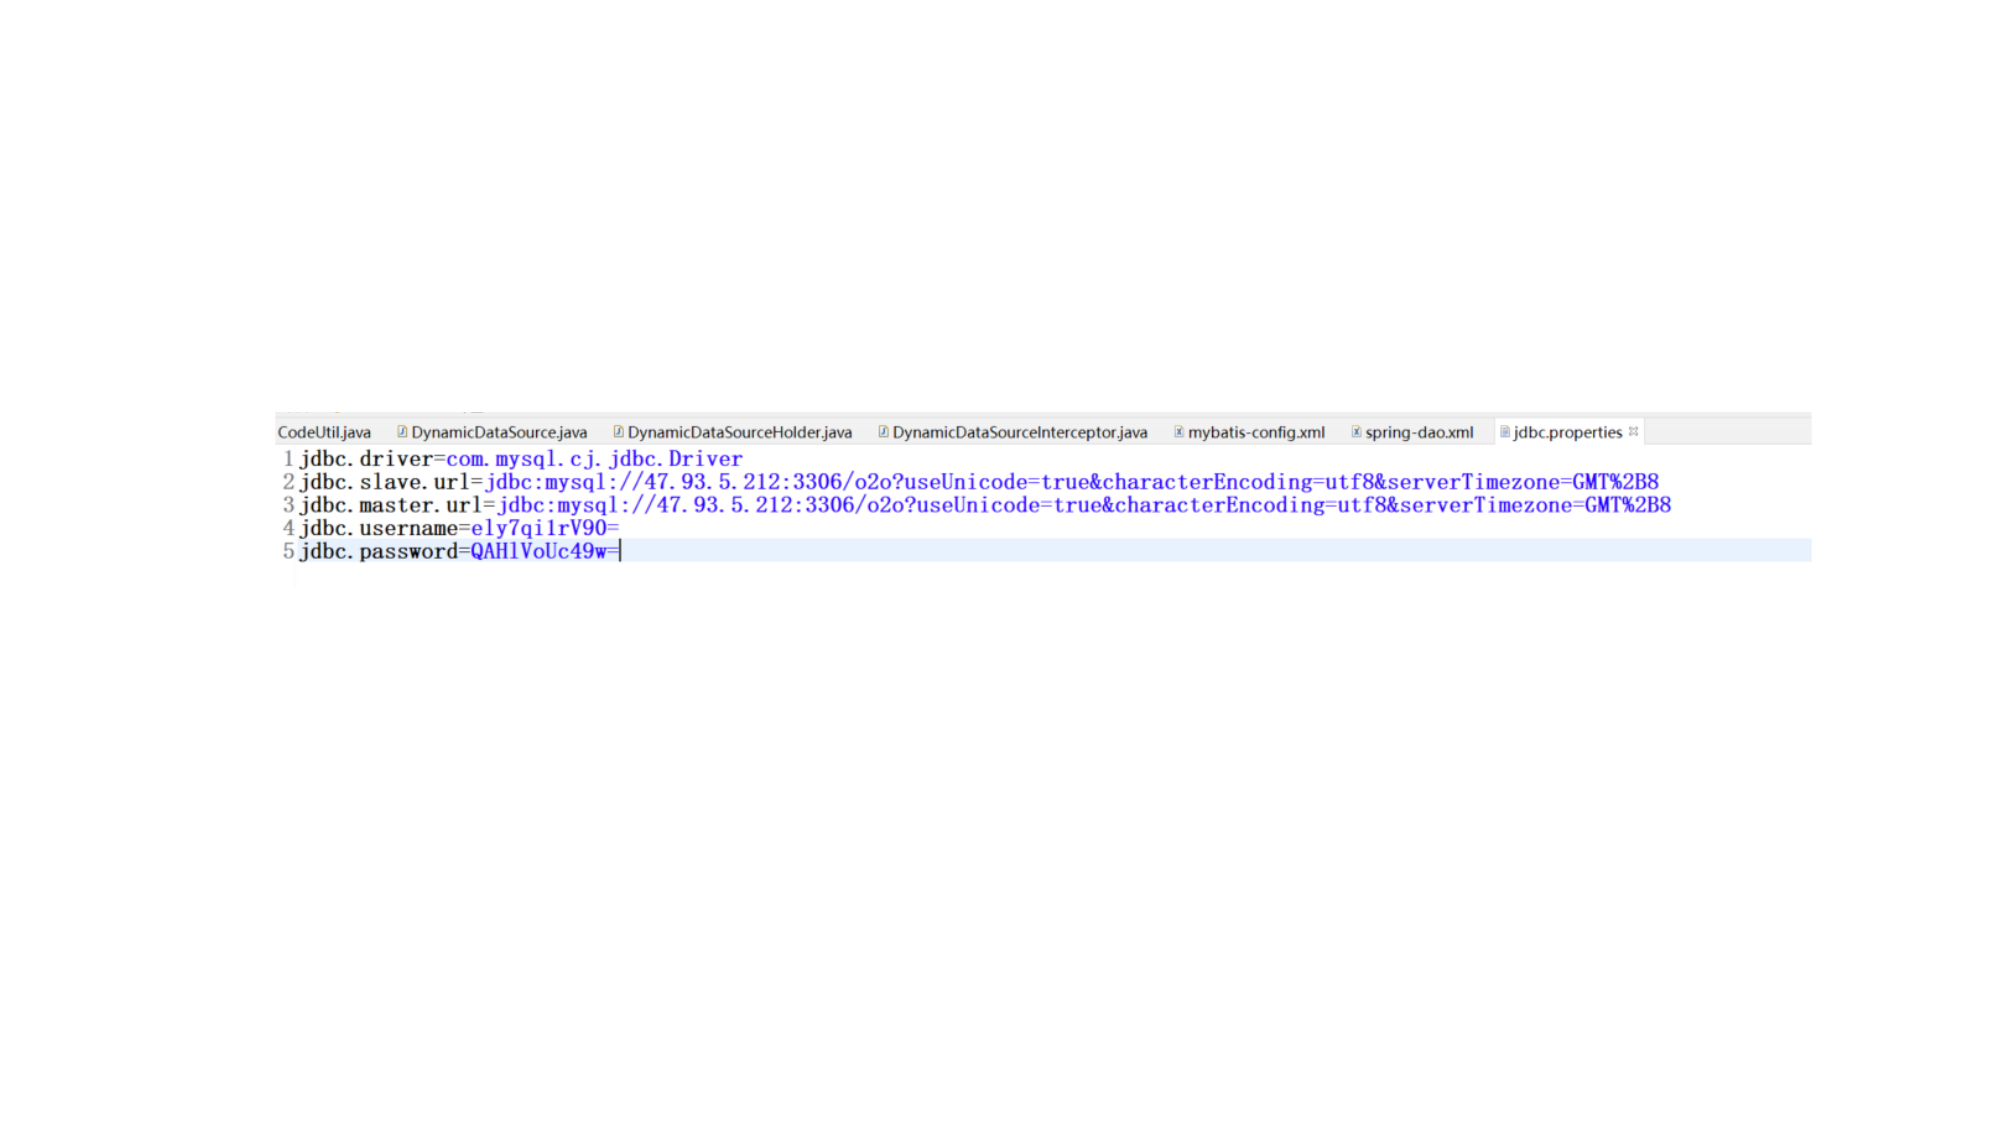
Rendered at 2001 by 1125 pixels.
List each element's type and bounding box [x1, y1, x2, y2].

picture [275, 412, 1812, 587]
